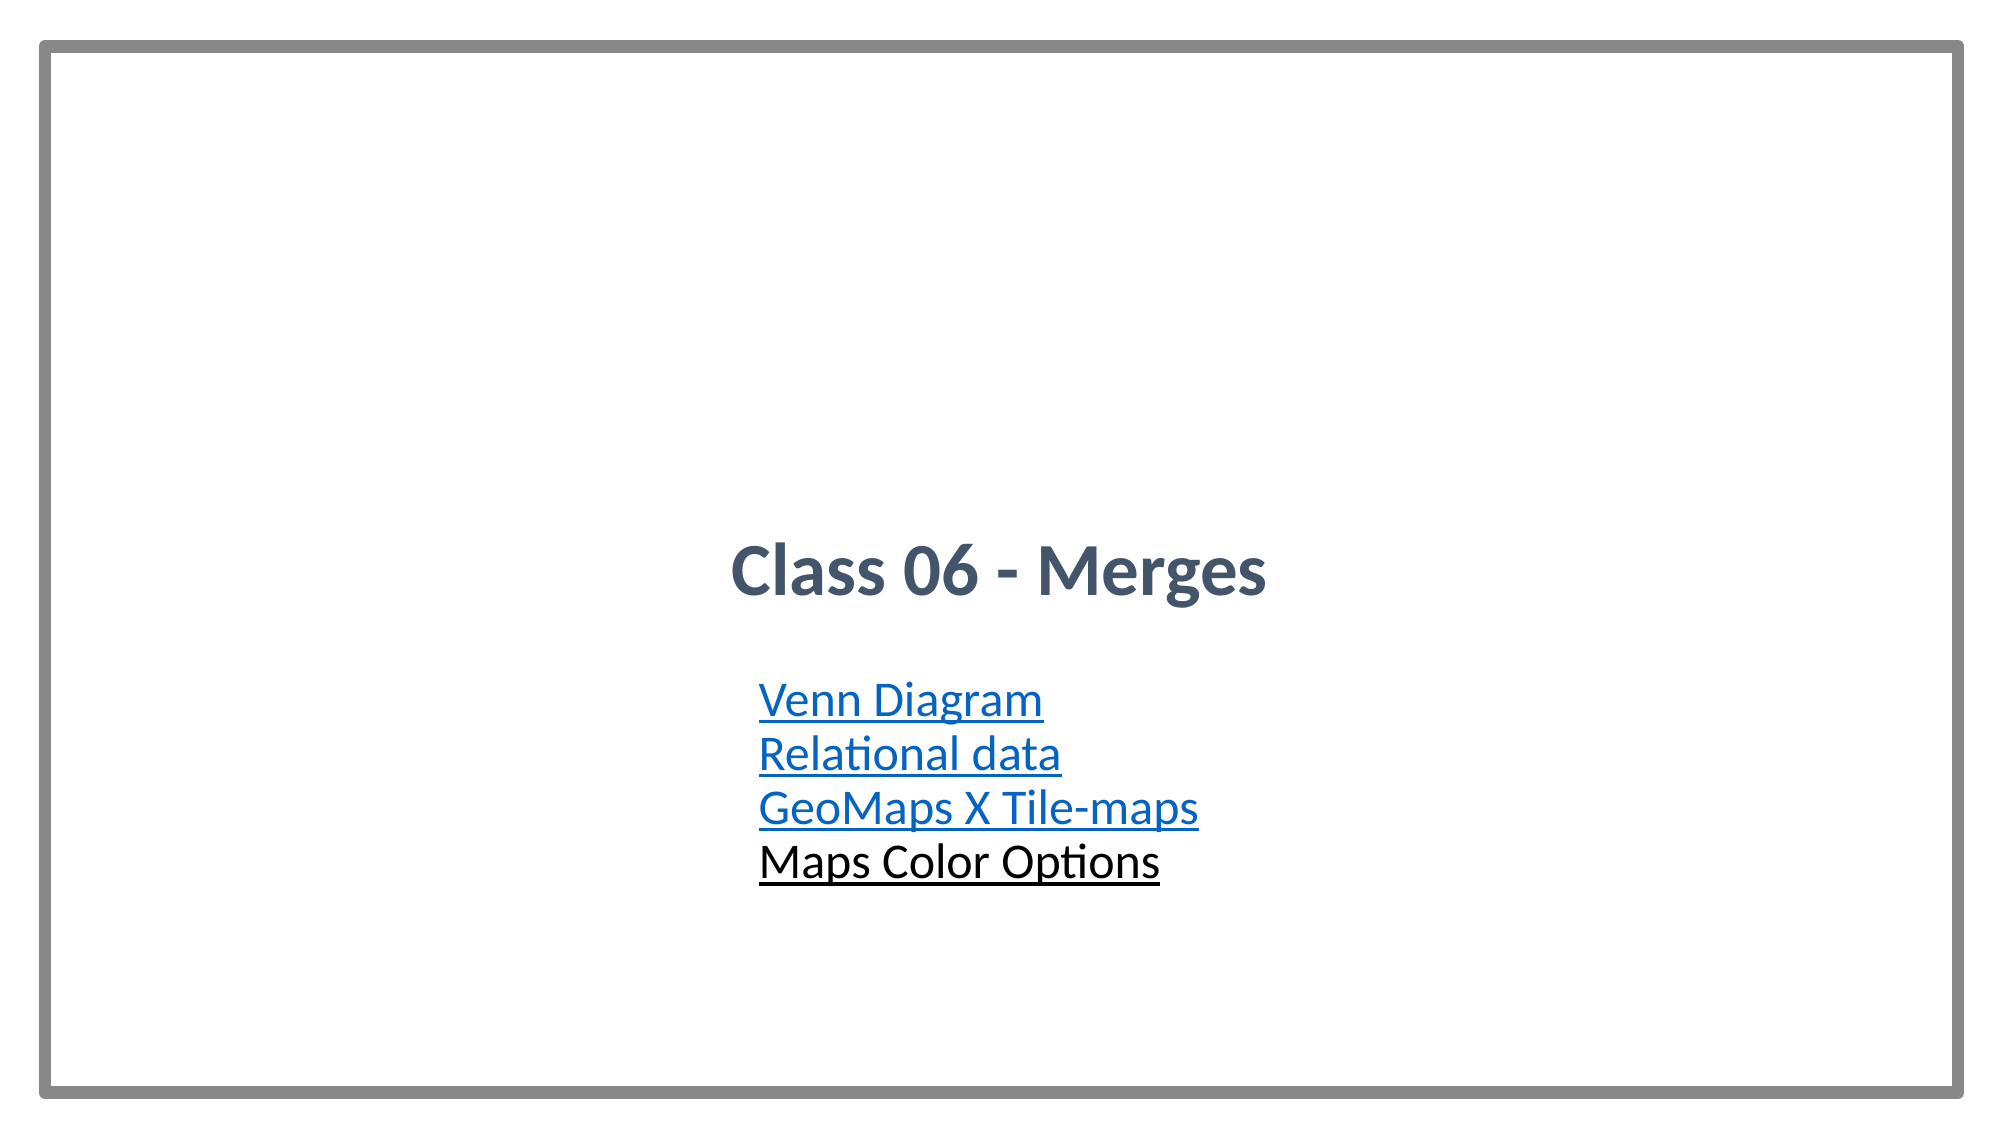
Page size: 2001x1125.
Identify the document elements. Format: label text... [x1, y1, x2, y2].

title Class 06 - Merges [653, 506, 1347, 619]
subtitle Venn Diagram Relational data GeoMaps X Tile-maps Maps Color Options [743, 666, 1257, 938]
text_box [44, 46, 1959, 1093]
